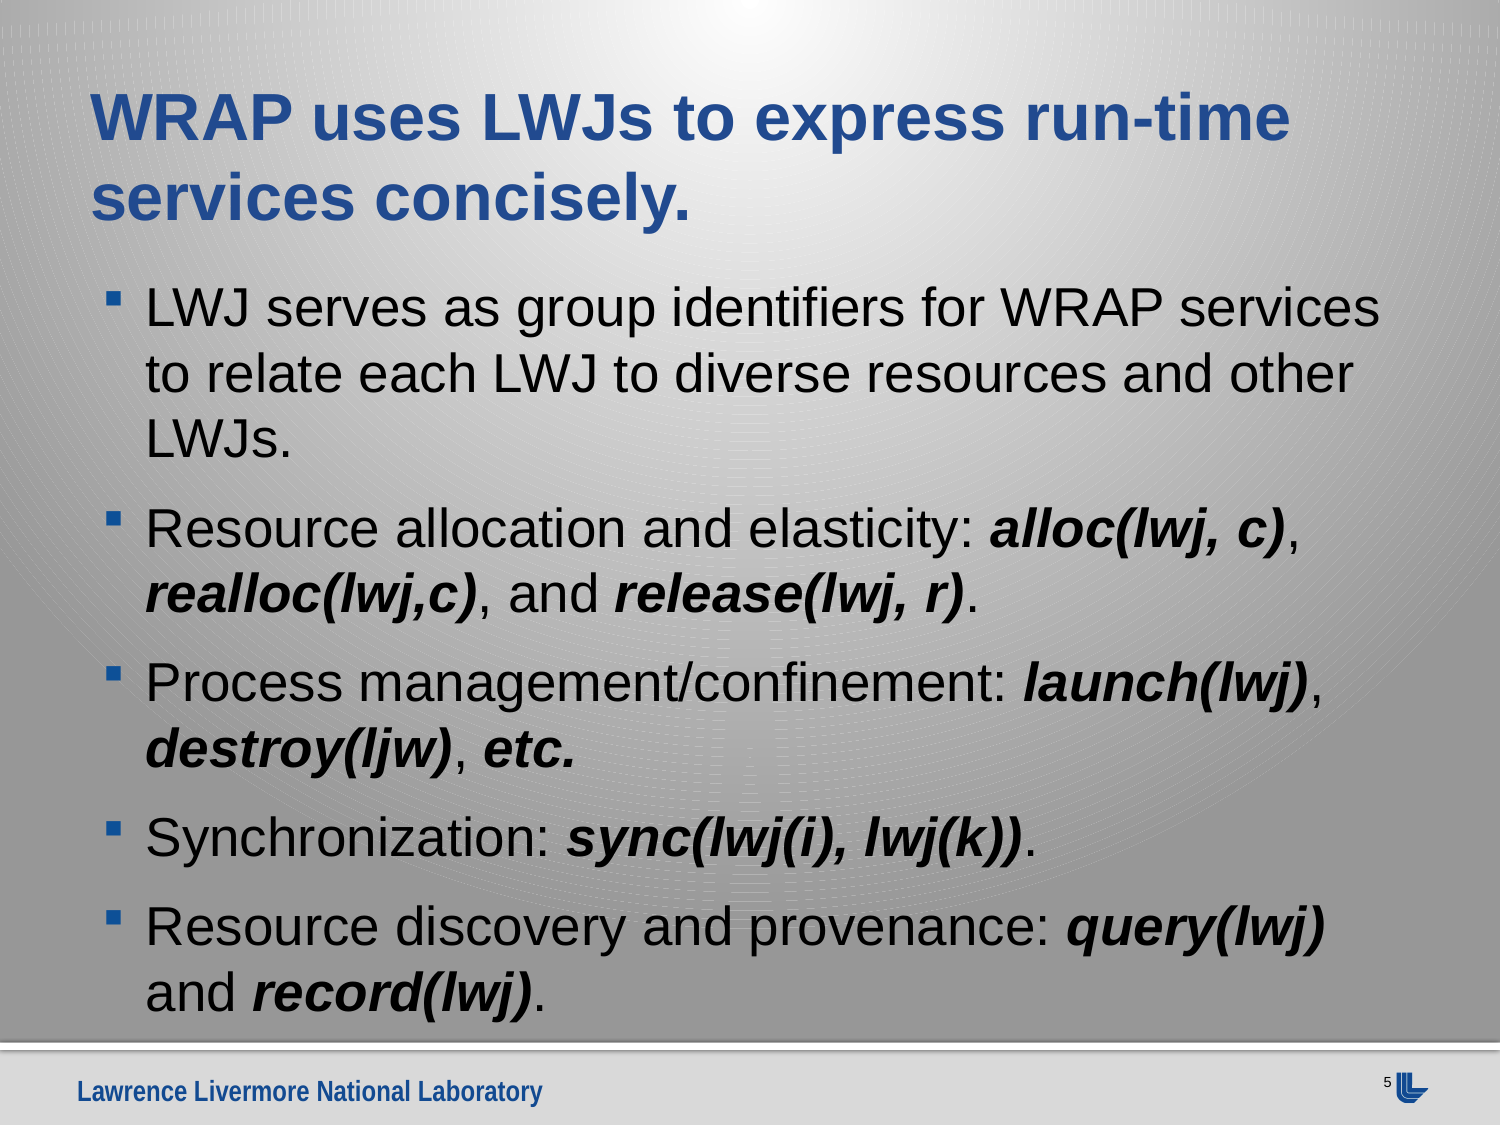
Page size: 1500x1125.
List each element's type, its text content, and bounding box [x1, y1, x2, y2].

list LWJ serves as group identifiers for WRAP services to relate each LWJ to diverse resources and other LWJs. Resource allocation and elasticity: alloc(lwj, c), realloc(lwj,c), and release(lwj, r). Process management/confinement: launch(lwj), destroy(ljw), etc. Synchronization: sync(lwj(i), lwj(k)). Resource discovery and provenance: query(lwj) and record(lwj). [75, 257, 1425, 1037]
title WRAP uses LWJs to express run-time services concisely. [75, 36, 1425, 242]
picture [1391, 1071, 1430, 1107]
